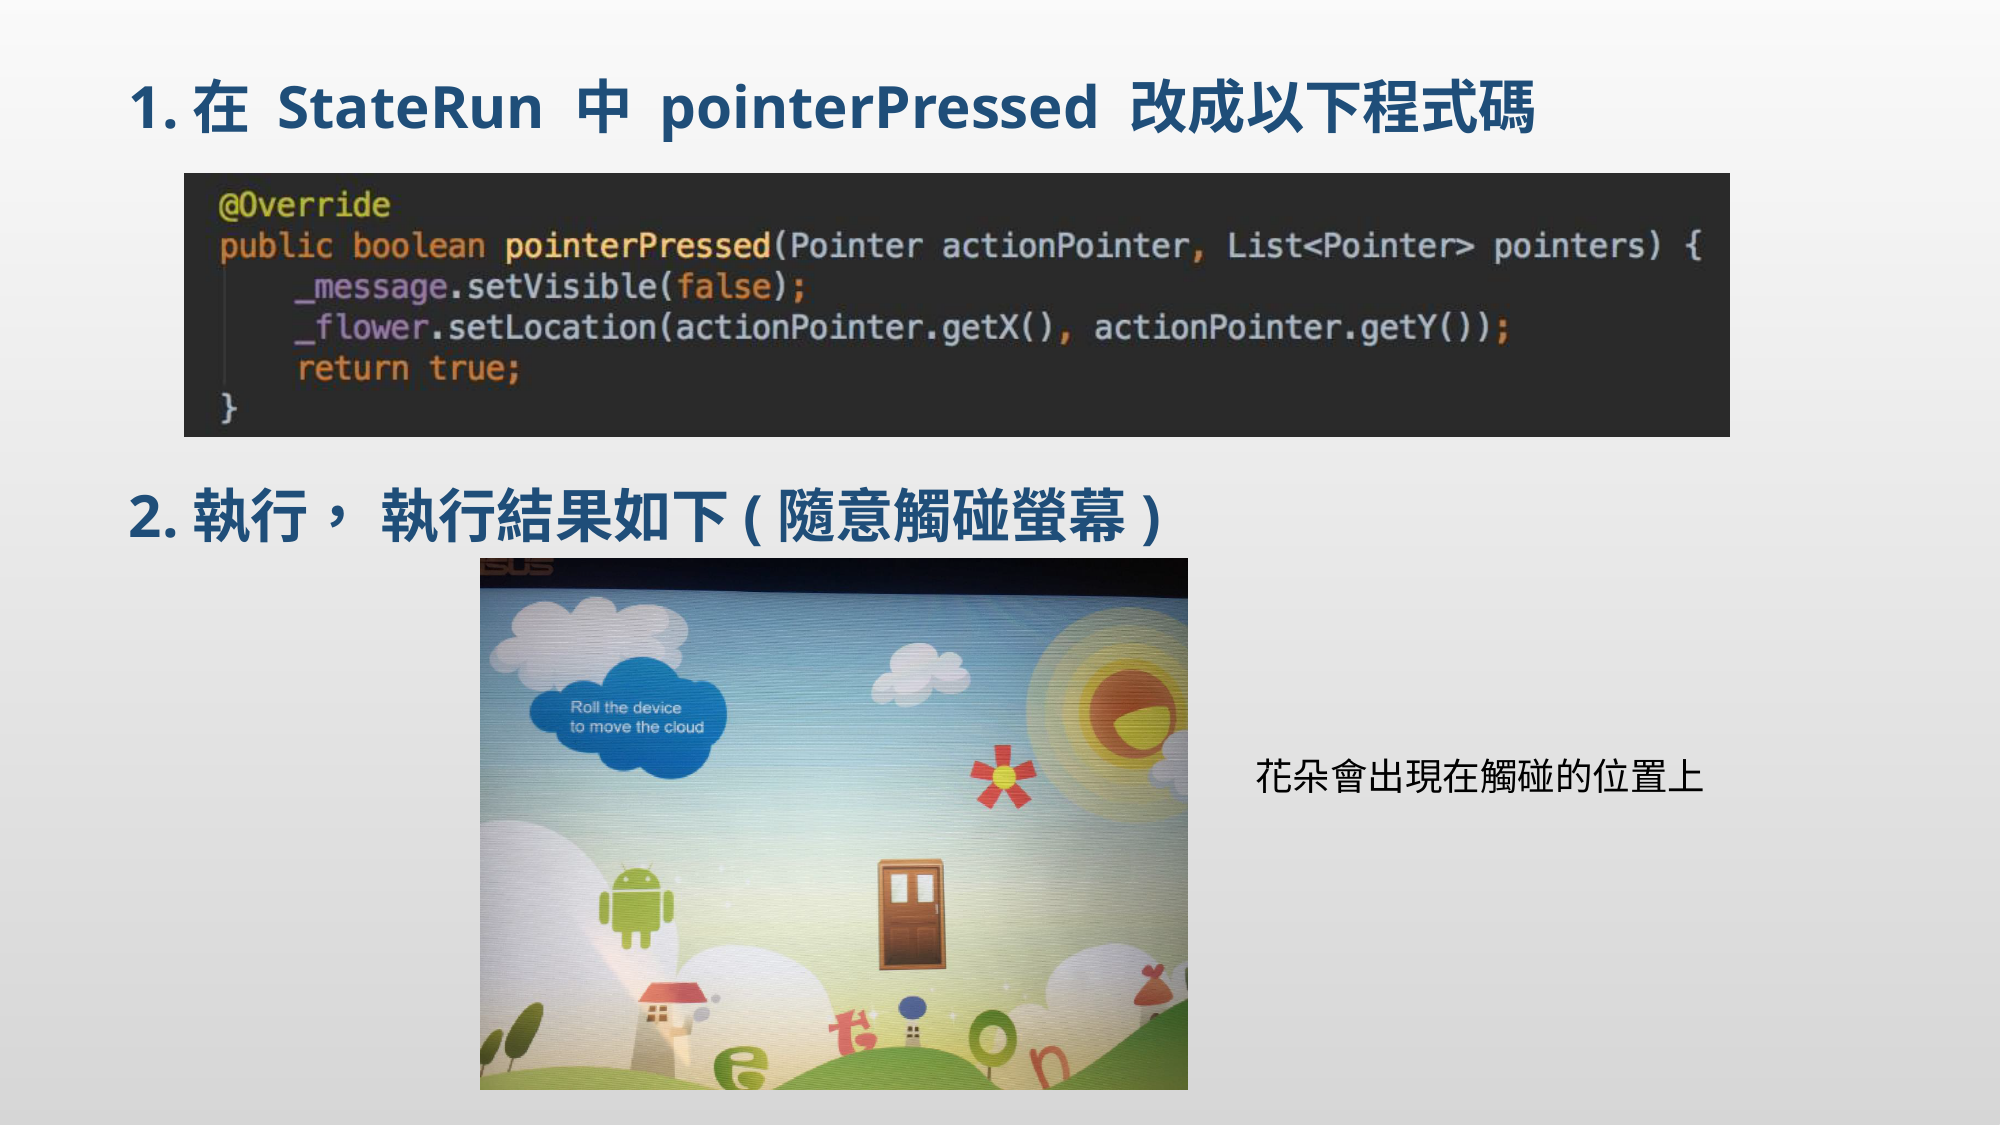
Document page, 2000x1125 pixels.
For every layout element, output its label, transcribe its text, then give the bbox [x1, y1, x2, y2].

text_box 2.執行， 執行結果如下(隨意觸碰螢幕) [113, 439, 1969, 558]
picture [184, 173, 1730, 437]
text_box 花朵會出現在觸碰的位置上 [1240, 745, 1721, 806]
text_box 1.在 StateRun 中 pointerPressed 改成以下程式碼 [113, 30, 1969, 149]
picture [479, 557, 1188, 1090]
